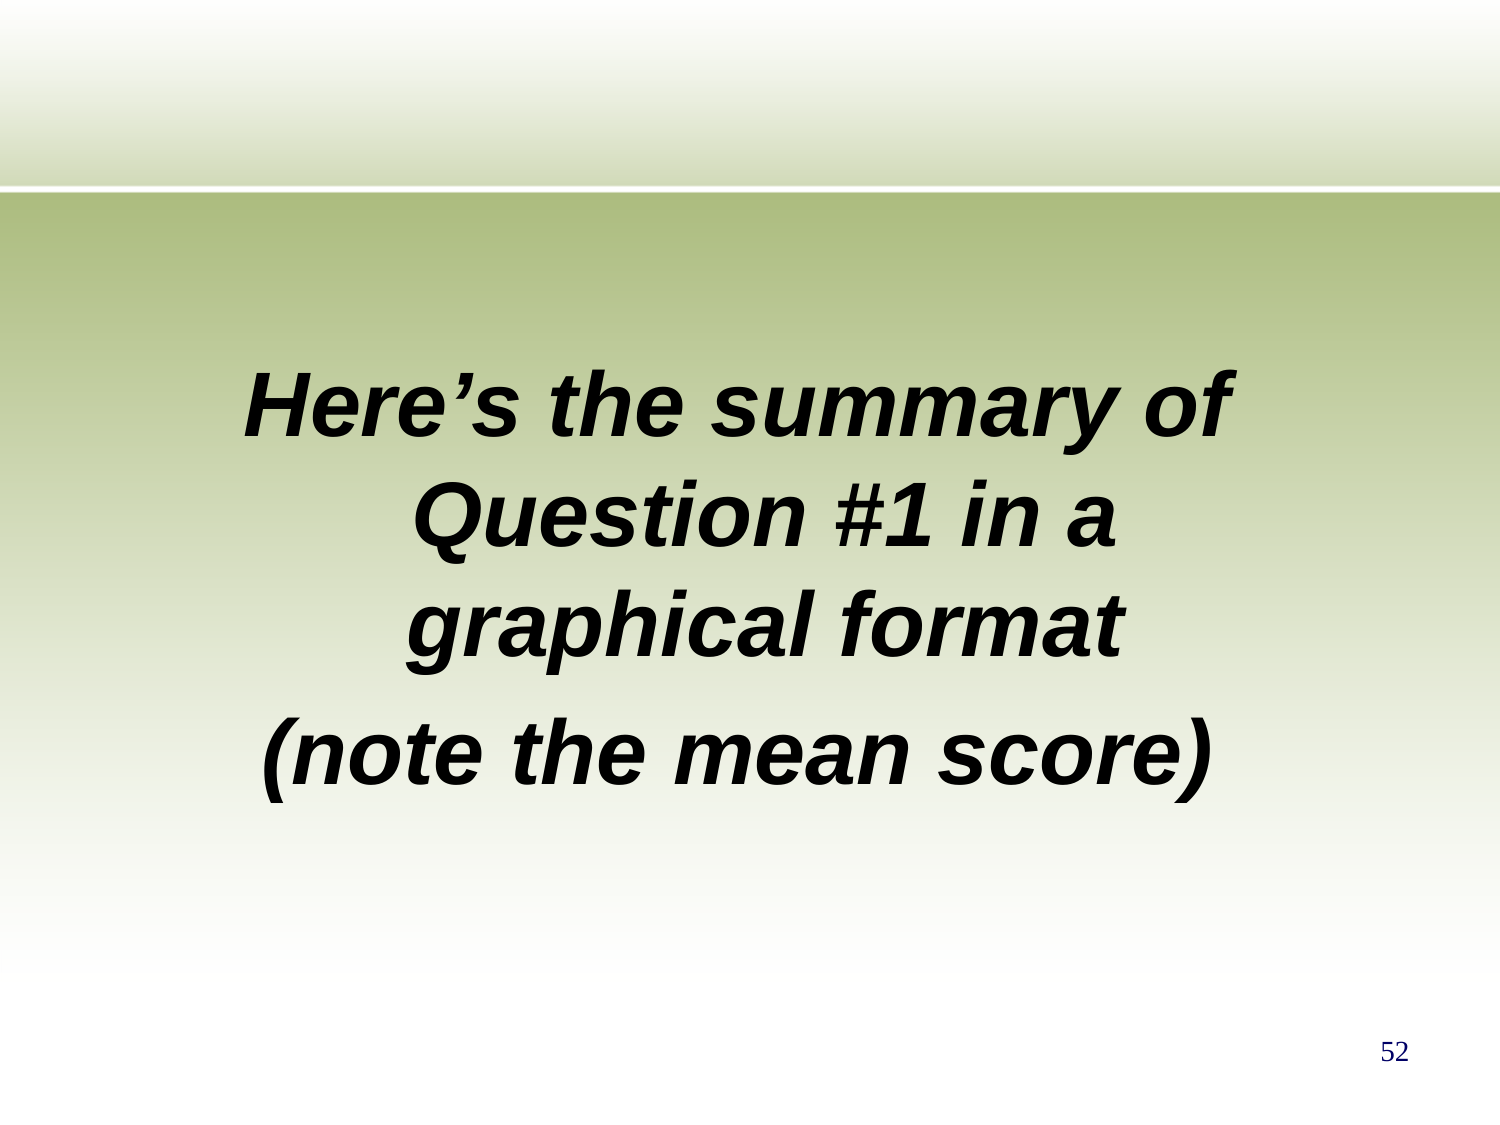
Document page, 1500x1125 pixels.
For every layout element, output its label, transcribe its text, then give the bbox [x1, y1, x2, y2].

picture [0, 0, 1500, 1125]
list Here’s the summary of Question #1 in a graphical format (note the mean score) [137, 337, 1338, 901]
slide_number 52 [1074, 1024, 1426, 1103]
